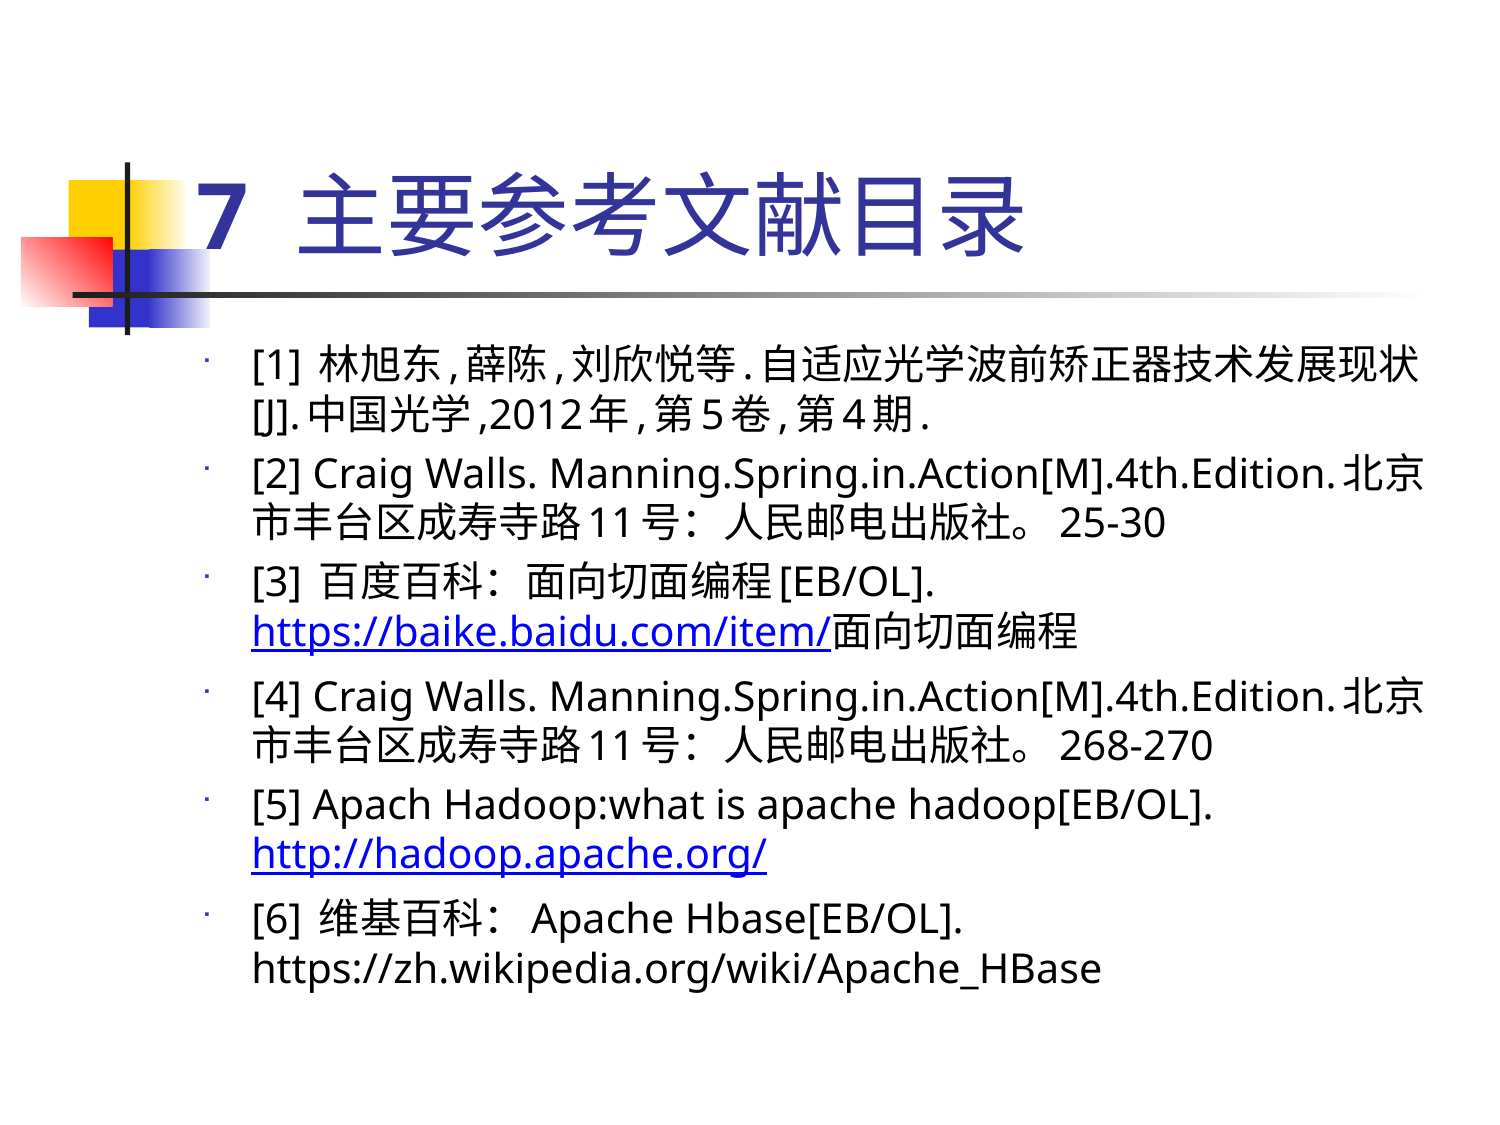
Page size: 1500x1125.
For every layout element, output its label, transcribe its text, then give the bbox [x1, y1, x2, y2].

title 7 主要参考文献目录 [188, 34, 1468, 276]
list [1] 林旭东,薛陈,刘欣悦等.自适应光学波前矫正器技术发展现状[J].中国光学,2012年,第5卷,第4期. [2] Craig Walls. Manning.Spring.in.Action[M].4th.Edition.北京市丰台区成寿寺路11号：人民邮电出版社。25-30 [3] 百度百科：面向切面编程[EB/OL]. https://baike.baidu.com/item/面向切面编程 [4] Craig Walls. Manning.Spring.in.Action[M].4th.Edition.北京市丰台区成寿寺路11号：人民邮电出版社。268-270 [5] Apach Hadoop:what is apache hadoop[EB/OL]. http://hadoop.apache.org/ [6] 维基百科：Apache Hbase[EB/OL]. https://zh.wikipedia.org/wiki/Apache_HBase [193, 330, 1470, 1007]
